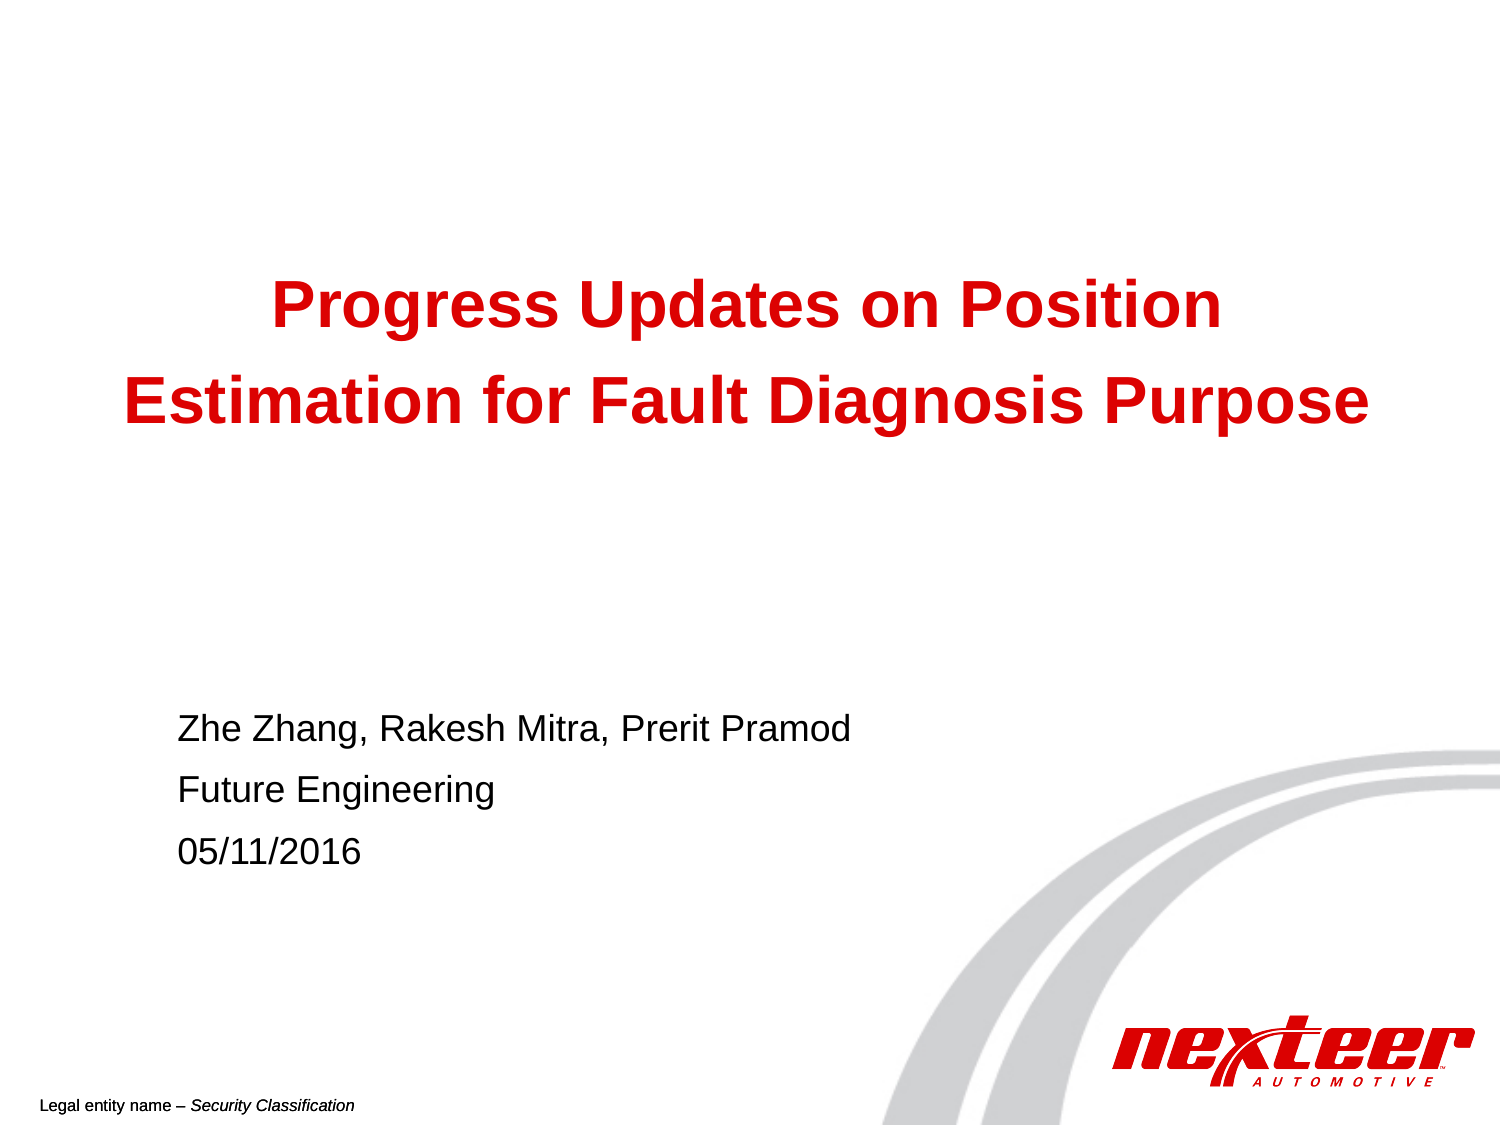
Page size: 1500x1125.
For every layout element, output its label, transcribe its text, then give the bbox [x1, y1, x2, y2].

picture [375, 281, 1500, 1125]
title Progress Updates on Position Estimation for Fault Diagnosis Purpose [83, 237, 1413, 445]
text_box Zhe Zhang, Rakesh Mitra, Prerit Pramod Future Engineering 05/11/2016 [162, 696, 900, 880]
